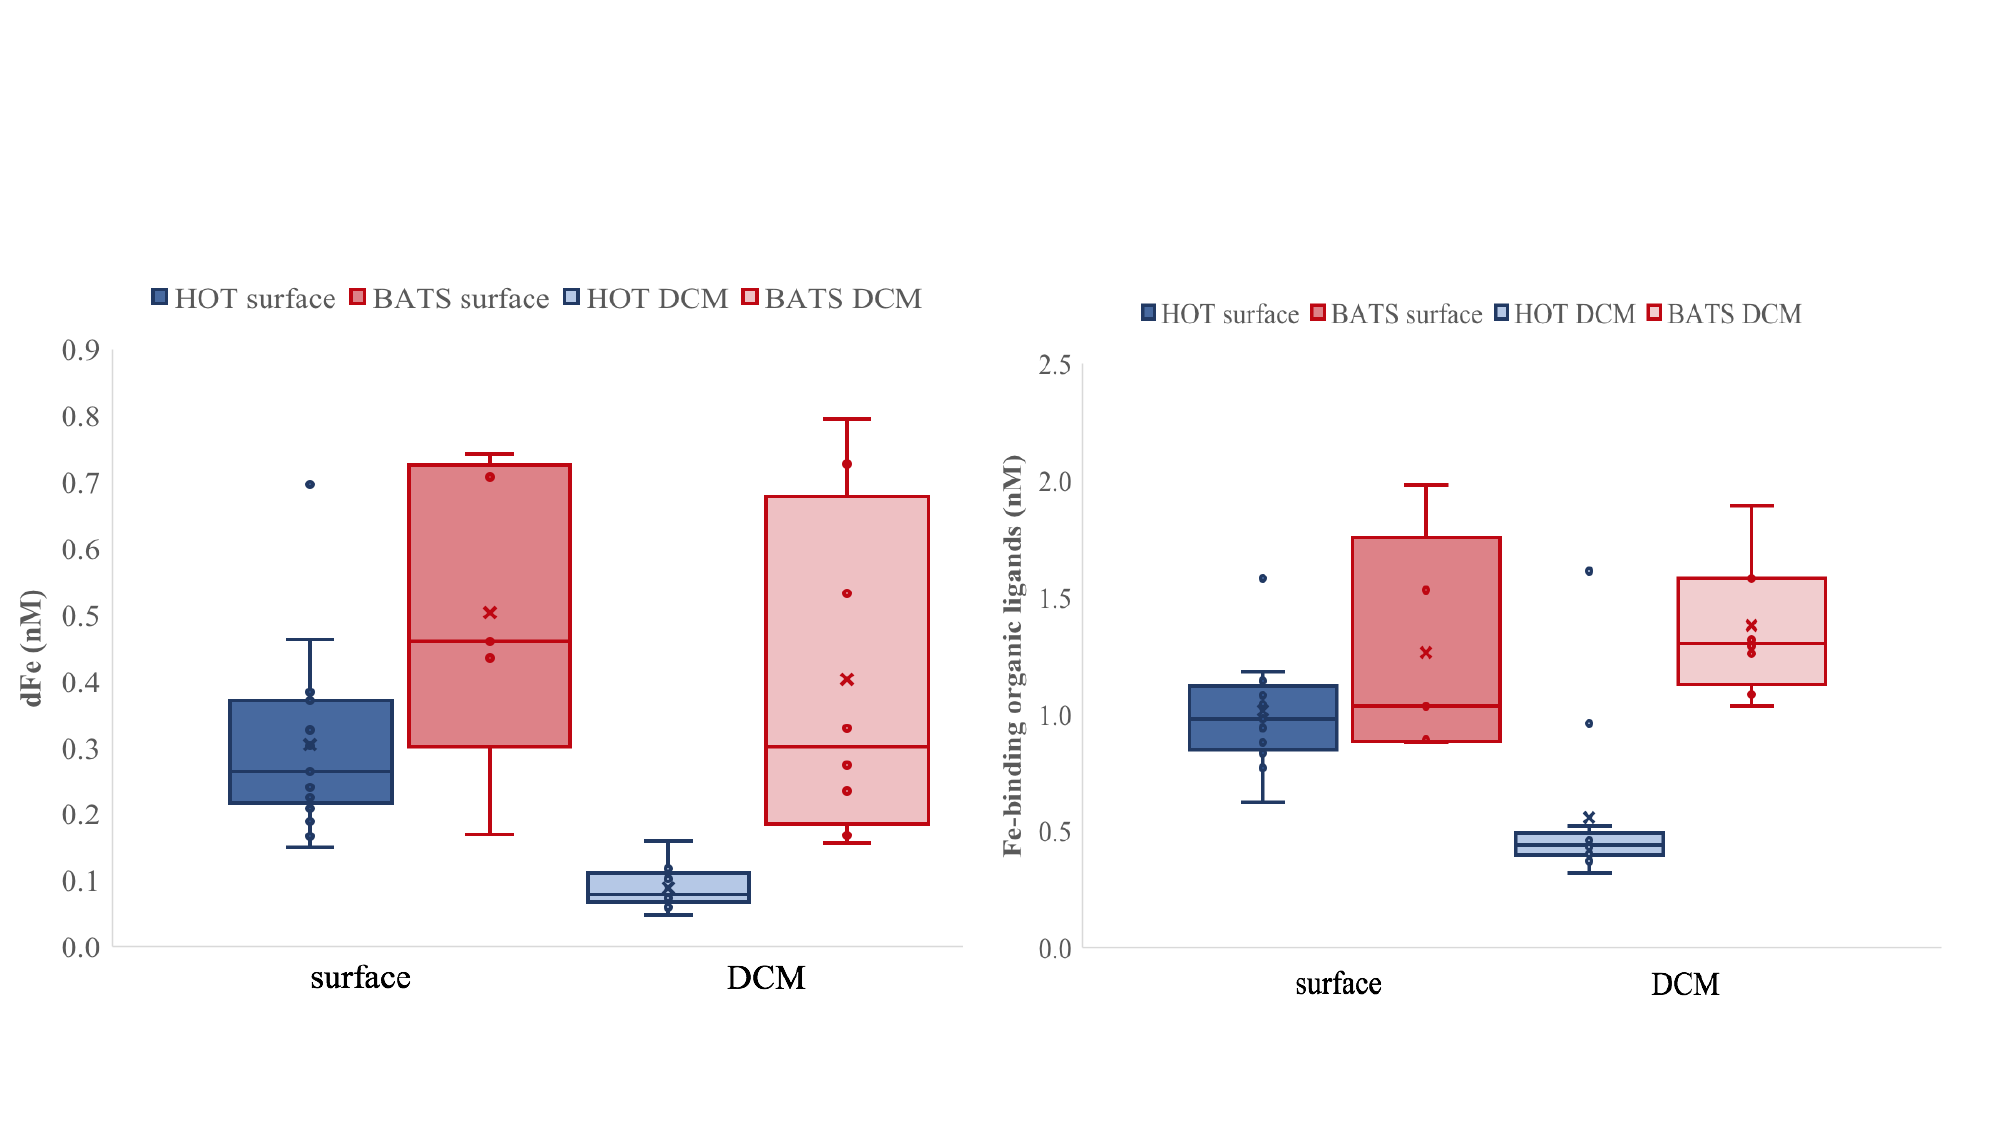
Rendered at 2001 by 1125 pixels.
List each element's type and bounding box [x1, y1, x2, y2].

picture [0, 264, 2000, 1015]
